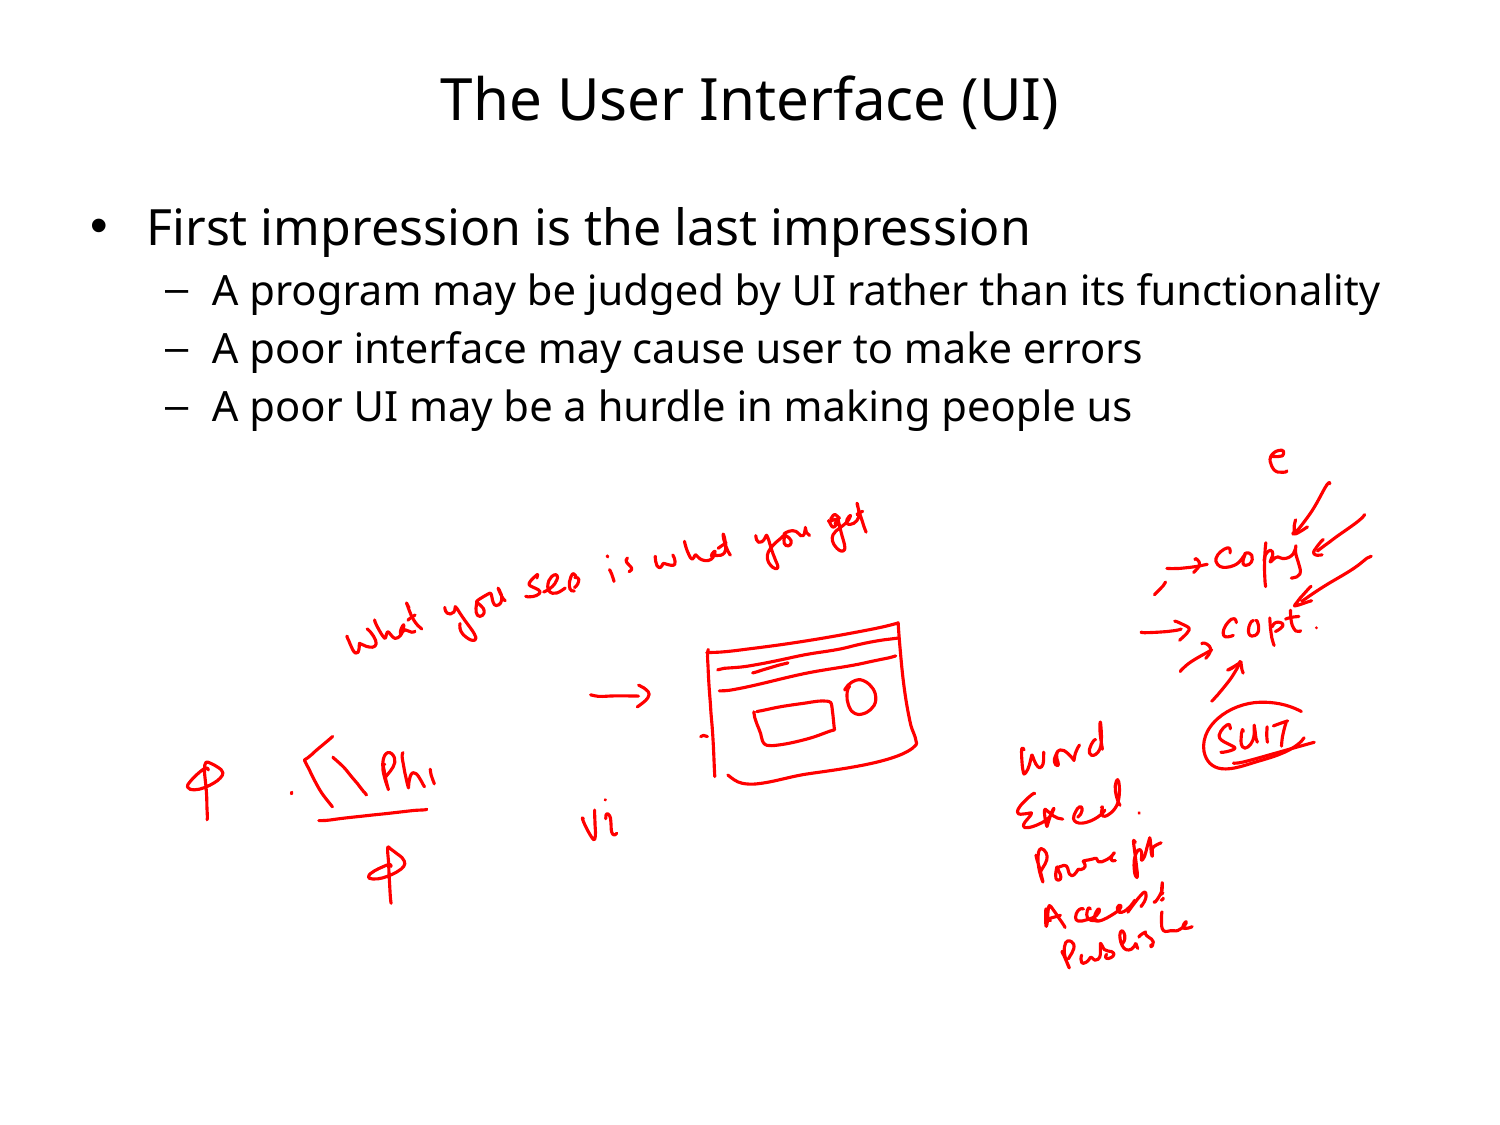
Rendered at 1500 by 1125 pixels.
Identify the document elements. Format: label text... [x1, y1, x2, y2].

list First impression is the last impression A program may be judged by UI rather than its functionality A poor interface may cause user to make errors A poor UI may be a hurdle in making people us [75, 187, 1425, 1005]
title The User Interface (UI) [75, 45, 1425, 150]
